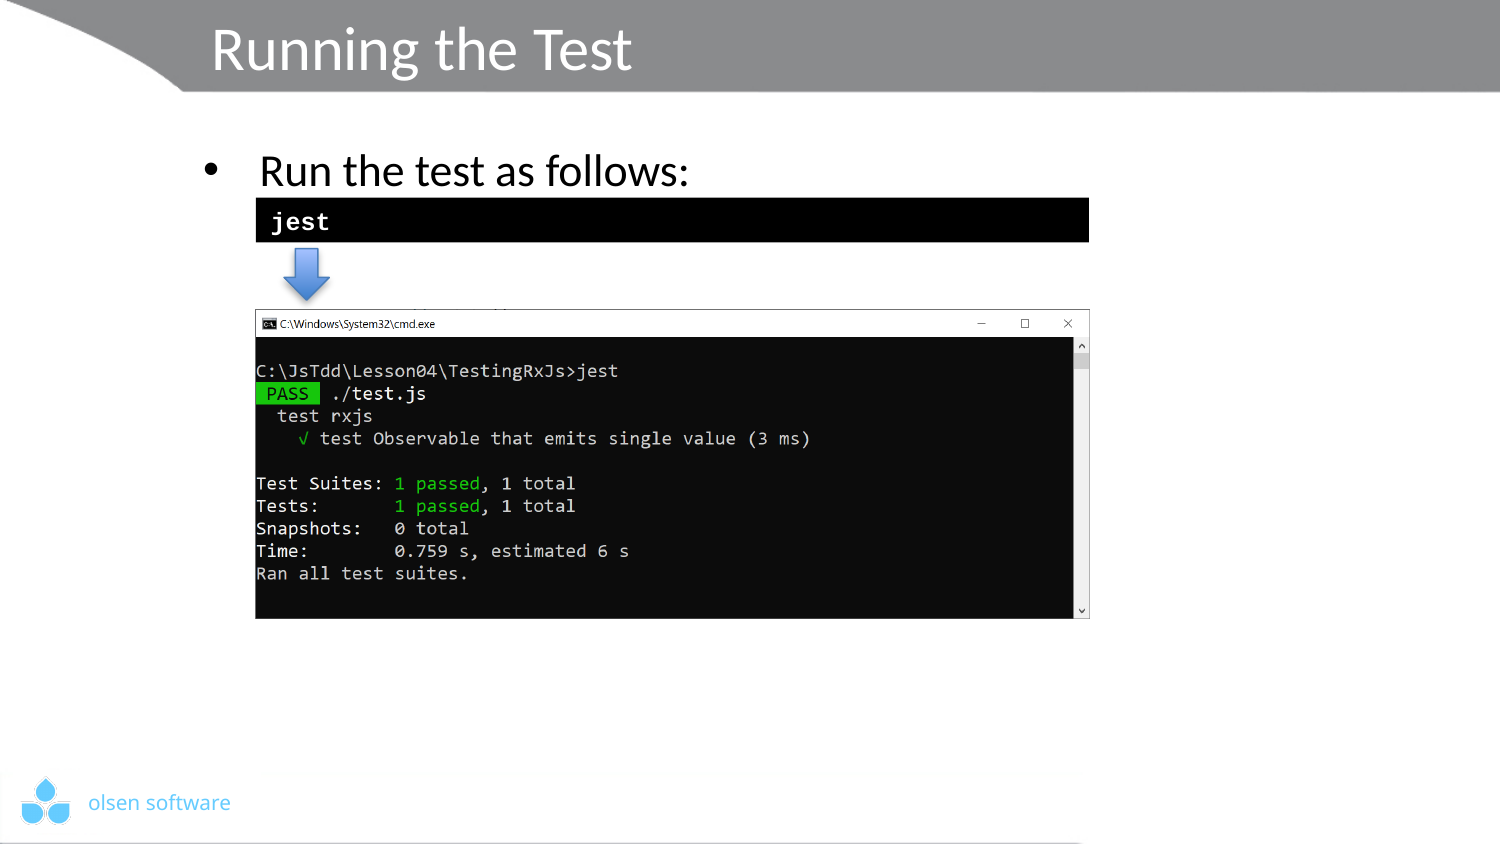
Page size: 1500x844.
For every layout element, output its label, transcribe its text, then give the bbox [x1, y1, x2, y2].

title Running the Test [187, 0, 1426, 93]
picture [0, 0, 1500, 844]
text_box jest [255, 197, 1089, 243]
list Run the test as follows: [188, 133, 1425, 716]
text_box [283, 247, 330, 301]
